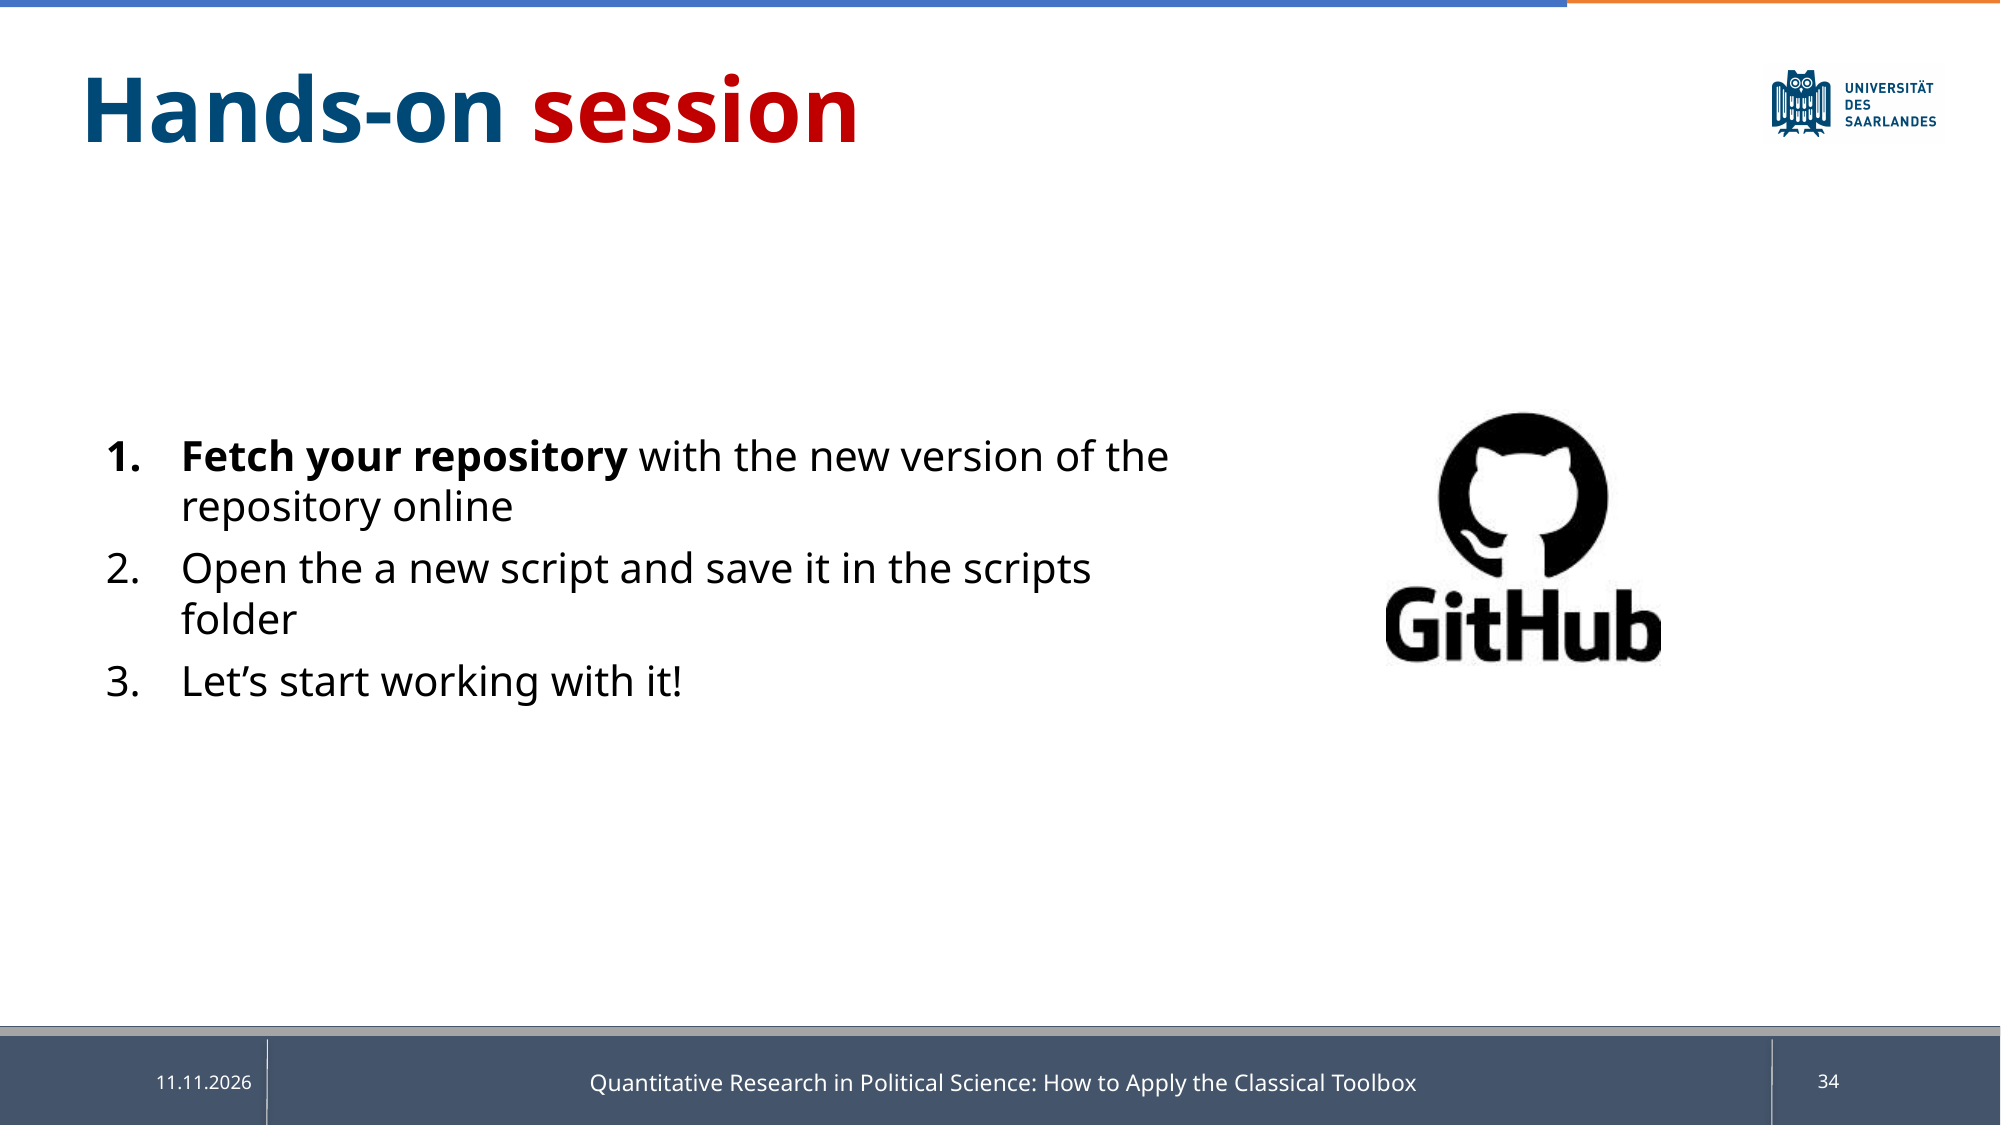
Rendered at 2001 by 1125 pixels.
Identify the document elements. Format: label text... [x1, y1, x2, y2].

picture [1386, 409, 1662, 666]
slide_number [65, 1053, 267, 1113]
text_box Fetch your repository with the new version of the repository online Open the a new script and save it in the scripts folder Let’s start working with it! [90, 422, 1233, 713]
slide_number 34 [1803, 1052, 2000, 1113]
footer Quantitative Research in Political Science: How to Apply the Classical Toolbox [266, 1052, 1741, 1113]
picture [1763, 63, 1945, 144]
text_box Hands-on session [65, 57, 1520, 170]
